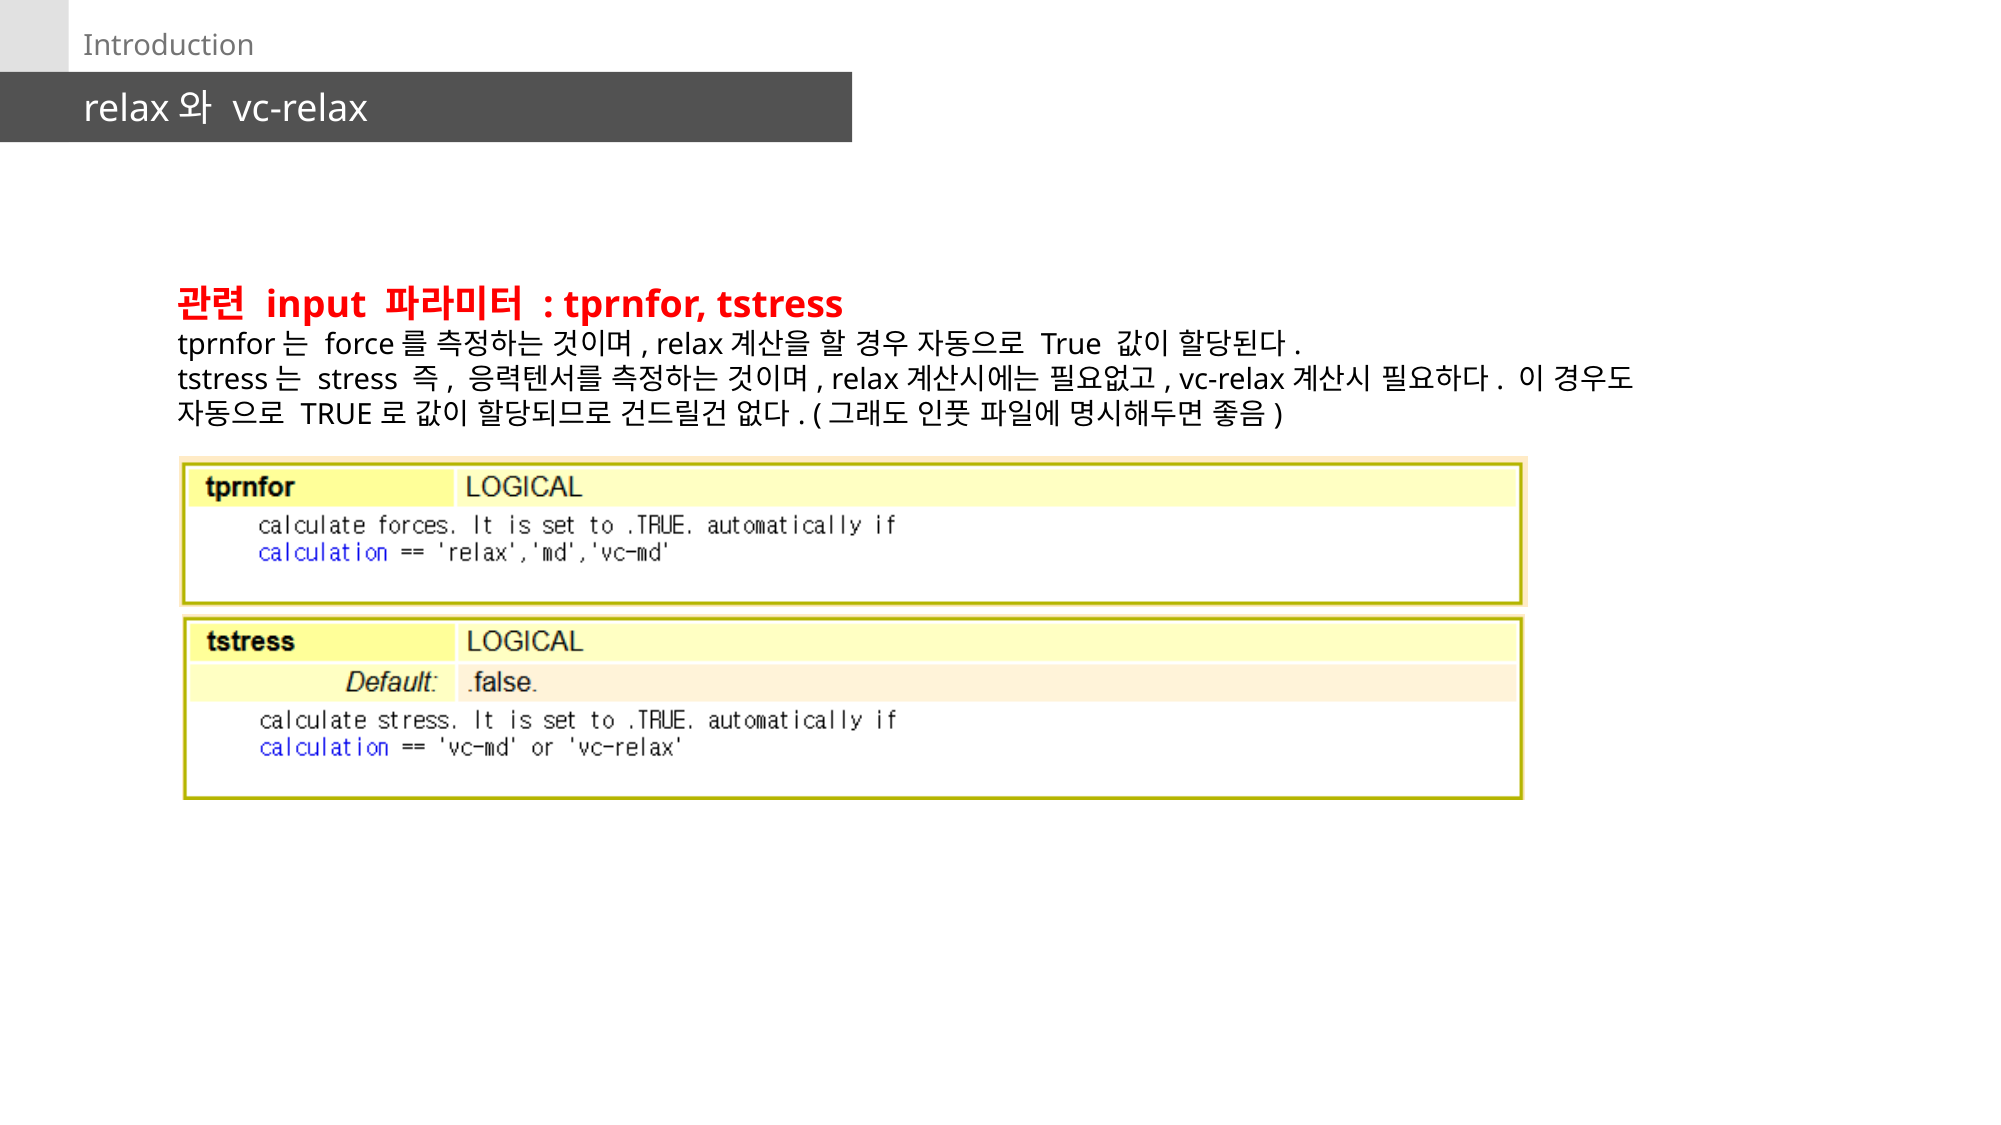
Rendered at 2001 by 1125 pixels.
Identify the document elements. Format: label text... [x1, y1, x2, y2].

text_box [179, 455, 1528, 801]
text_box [0, 0, 853, 143]
text_box 관련 input 파라미터 : tprnfor, tstress tprnfor는 force를 측정하는 것이며, relax계산을 할 경우 자동으로 True 값이 할당된다. tstress는 stress 즉, 응력텐서를 측정하는 것이며, relax계산시에는 필요없고, vc-relax계산시 필요하다. 이 경우도 자동으로 TRUE로 값이 할당되므로 건드릴건 없다. (그래도 인풋 파일에 명시해두면 좋음) [162, 272, 1700, 438]
